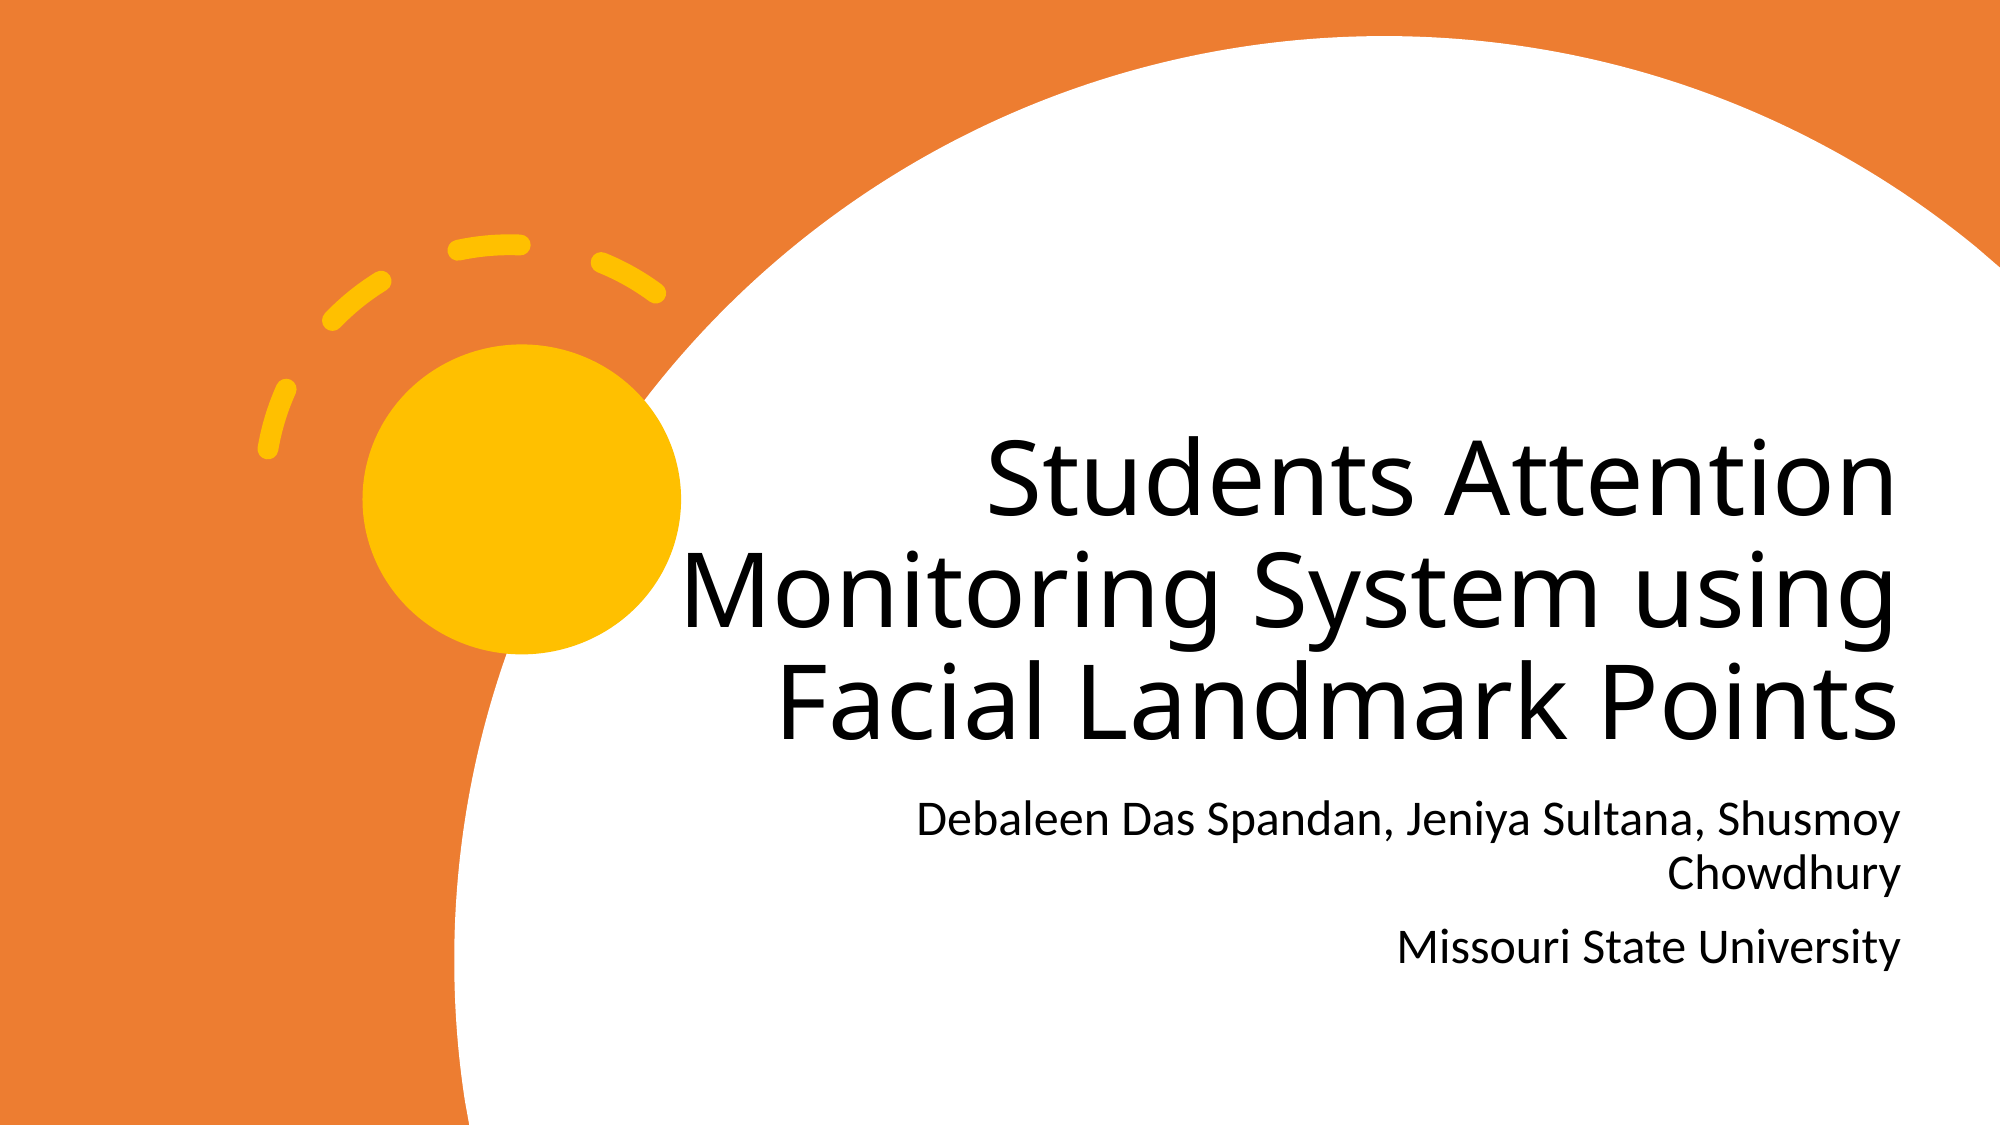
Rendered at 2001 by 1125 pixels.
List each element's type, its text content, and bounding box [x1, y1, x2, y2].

subtitle Debaleen Das Spandan, Jeniya Sultana, Shusmoy Chowdhury Missouri State University [662, 784, 1917, 1003]
text_box [267, 244, 676, 490]
title Students Attention Monitoring System using Facial Landmark Points [662, 318, 1917, 770]
text_box [453, 35, 2000, 1125]
text_box [361, 373, 662, 656]
text_box [0, 0, 2000, 1125]
